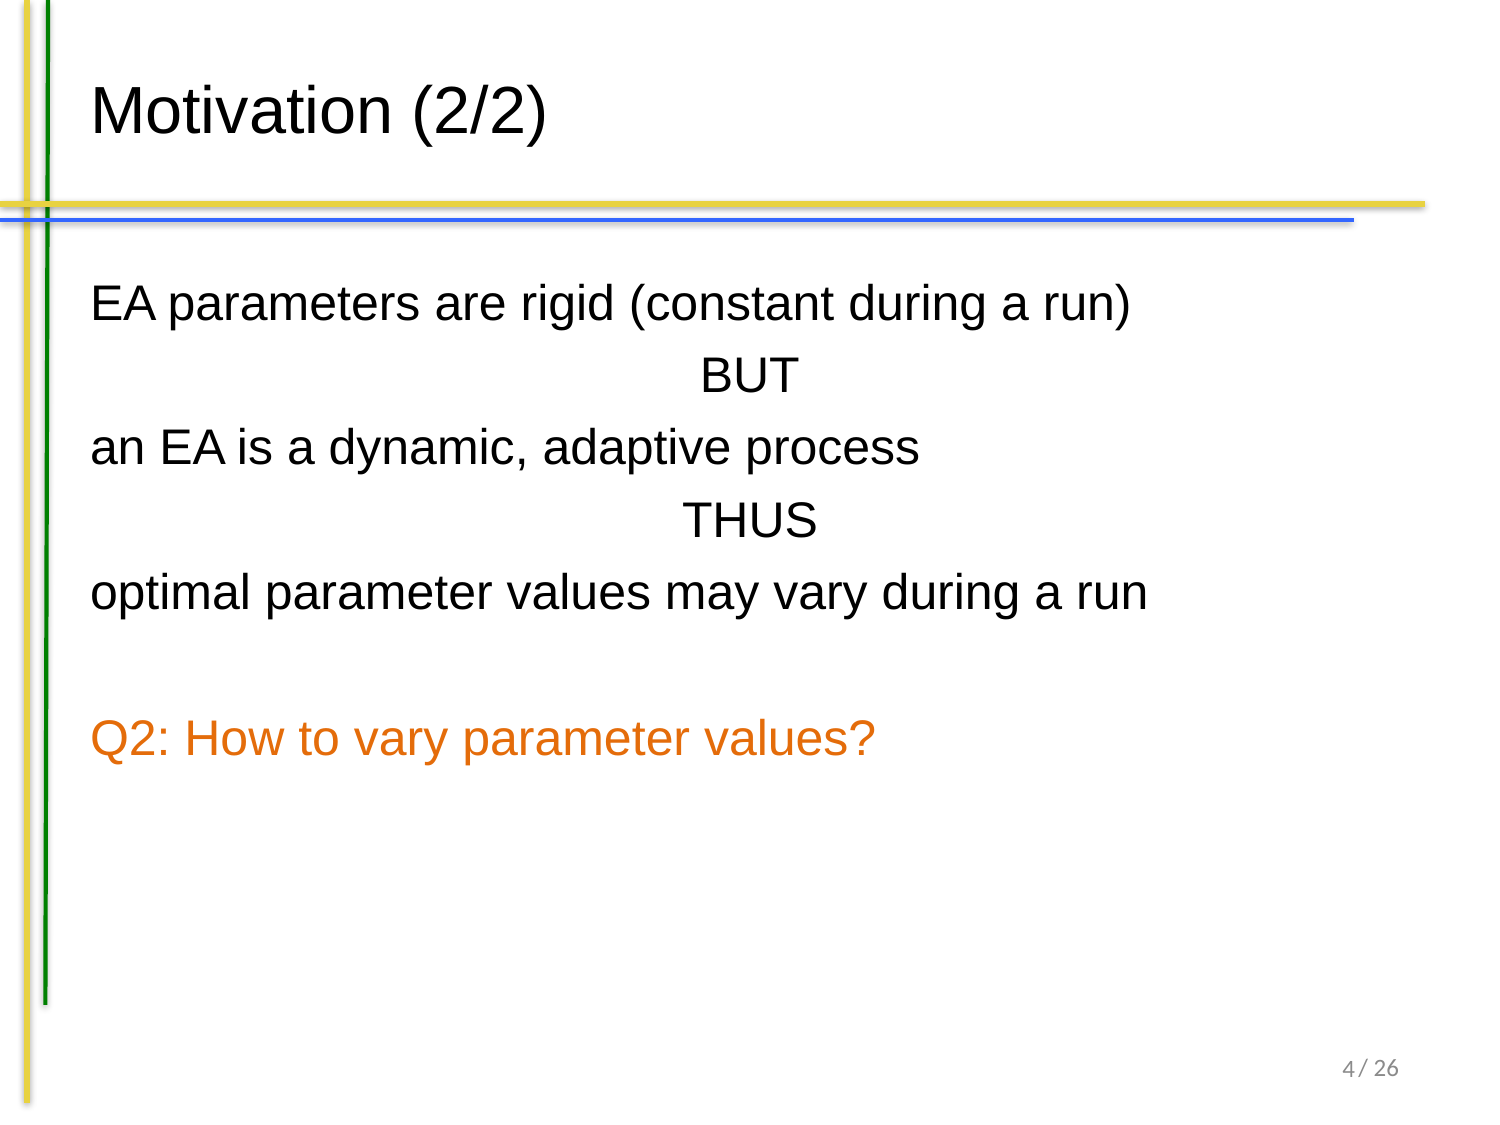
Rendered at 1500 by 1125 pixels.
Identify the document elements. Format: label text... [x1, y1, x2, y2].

slide_number 4 [1276, 1026, 1371, 1109]
list EA parameters are rigid (constant during a run) BUT an EA is a dynamic, adaptive process THUS optimal parameter values may vary during a run Q2: How to vary parameter values? [75, 262, 1425, 1005]
title Motivation (2/2) [75, 12, 1425, 201]
